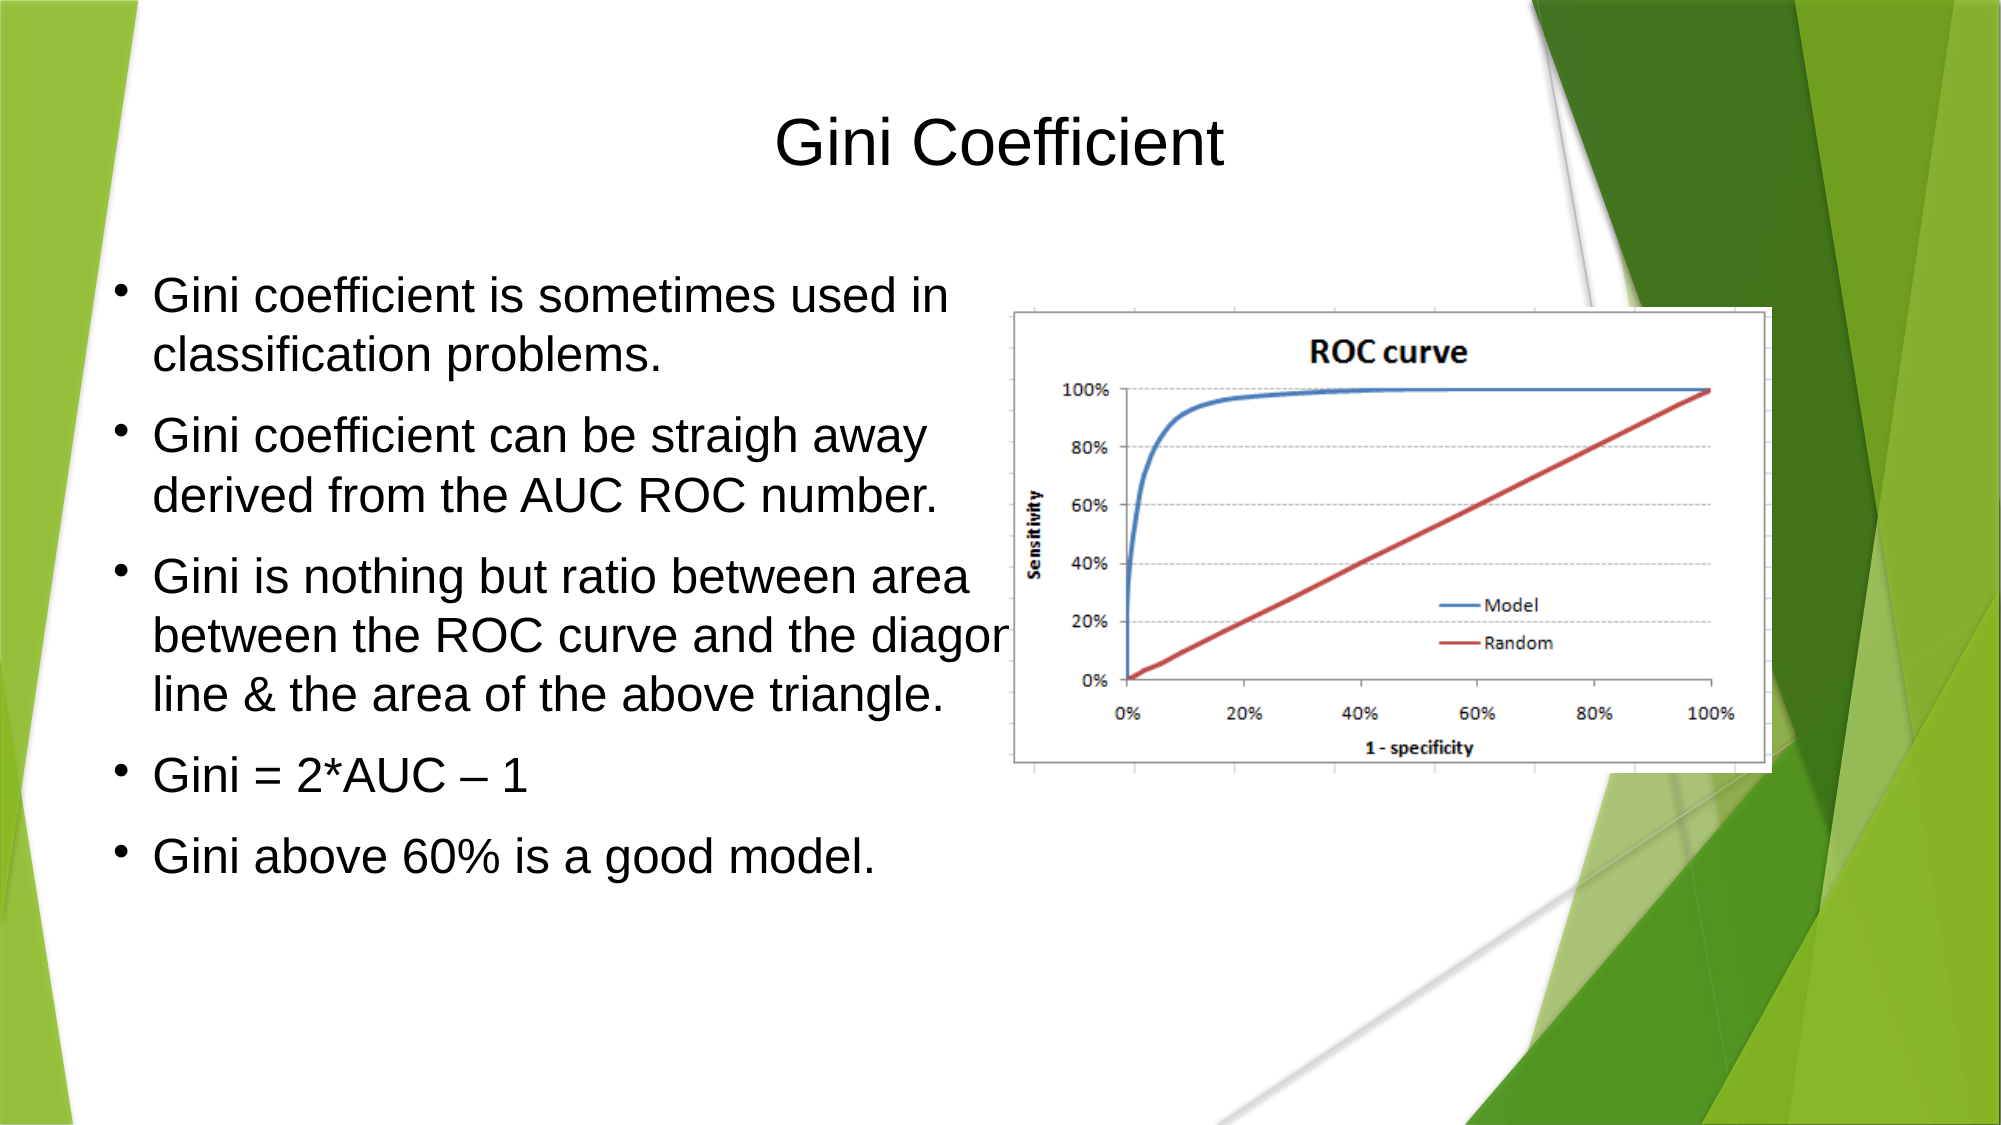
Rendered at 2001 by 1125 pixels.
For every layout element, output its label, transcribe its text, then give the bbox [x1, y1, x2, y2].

text_box Gini Coefficient [99, 44, 1900, 233]
picture [1008, 306, 1772, 773]
text_box Gini coefficient is sometimes used in classification problems. Gini coefficient can be straigh away derived from the AUC ROC number. Gini is nothing but ratio between area between the ROC curve and the diagonal line & the area of the above triangle. Gini = 2*AUC – 1 Gini above 60% is a good model. [99, 263, 1063, 916]
